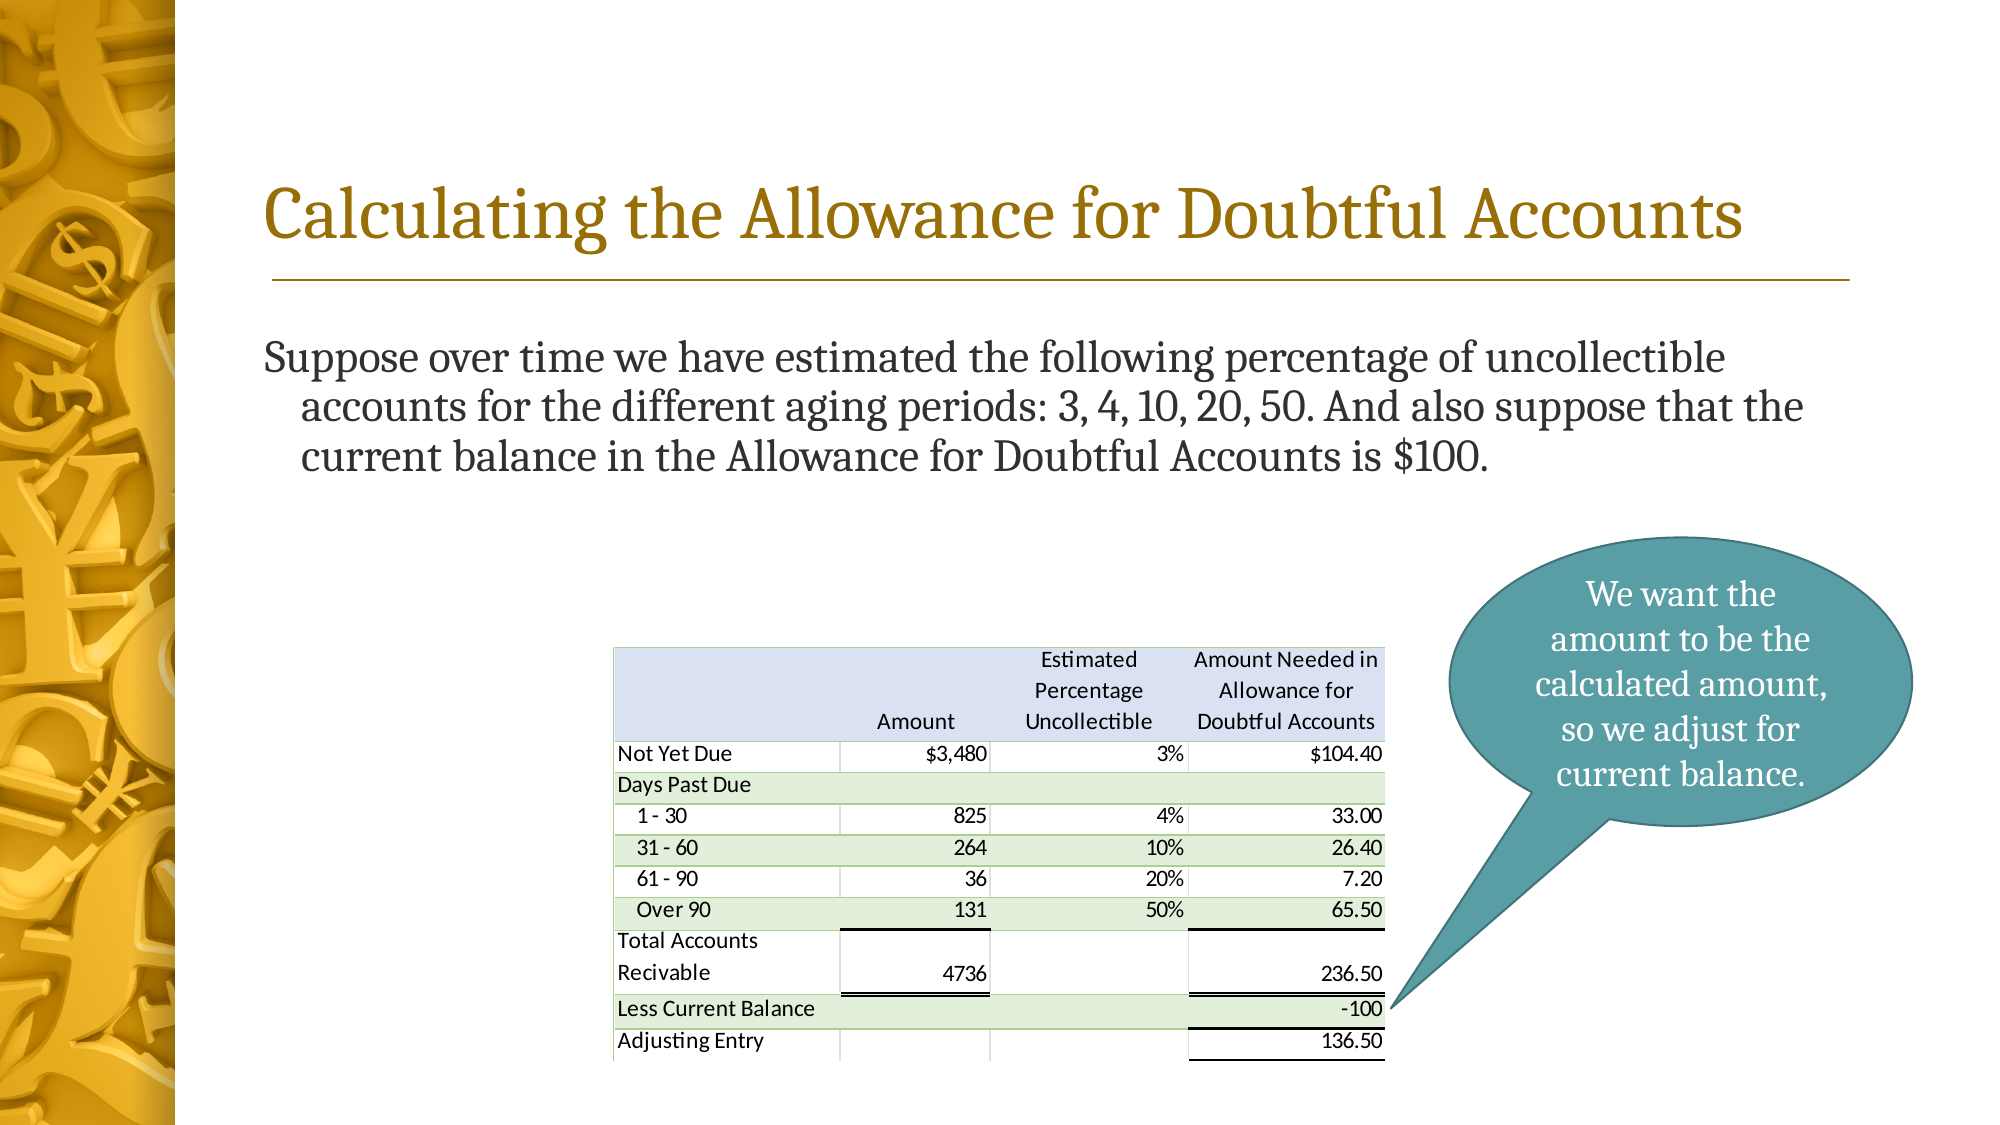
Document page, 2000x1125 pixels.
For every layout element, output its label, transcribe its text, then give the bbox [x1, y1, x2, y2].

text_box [612, 646, 1387, 1063]
text_box We want the amount to be the calculated amount, so we adjust for current balance. [1389, 536, 1914, 1010]
list Suppose over time we have estimated the following percentage of uncollectible accounts for the different aging periods: 3, 4, 10, 20, 50. And also suppose that the current balance in the Allowance for Doubtful Accounts is $100. [249, 324, 1863, 525]
title Calculating the Allowance for Doubtful Accounts [249, 62, 1863, 263]
picture [0, 0, 175, 1125]
